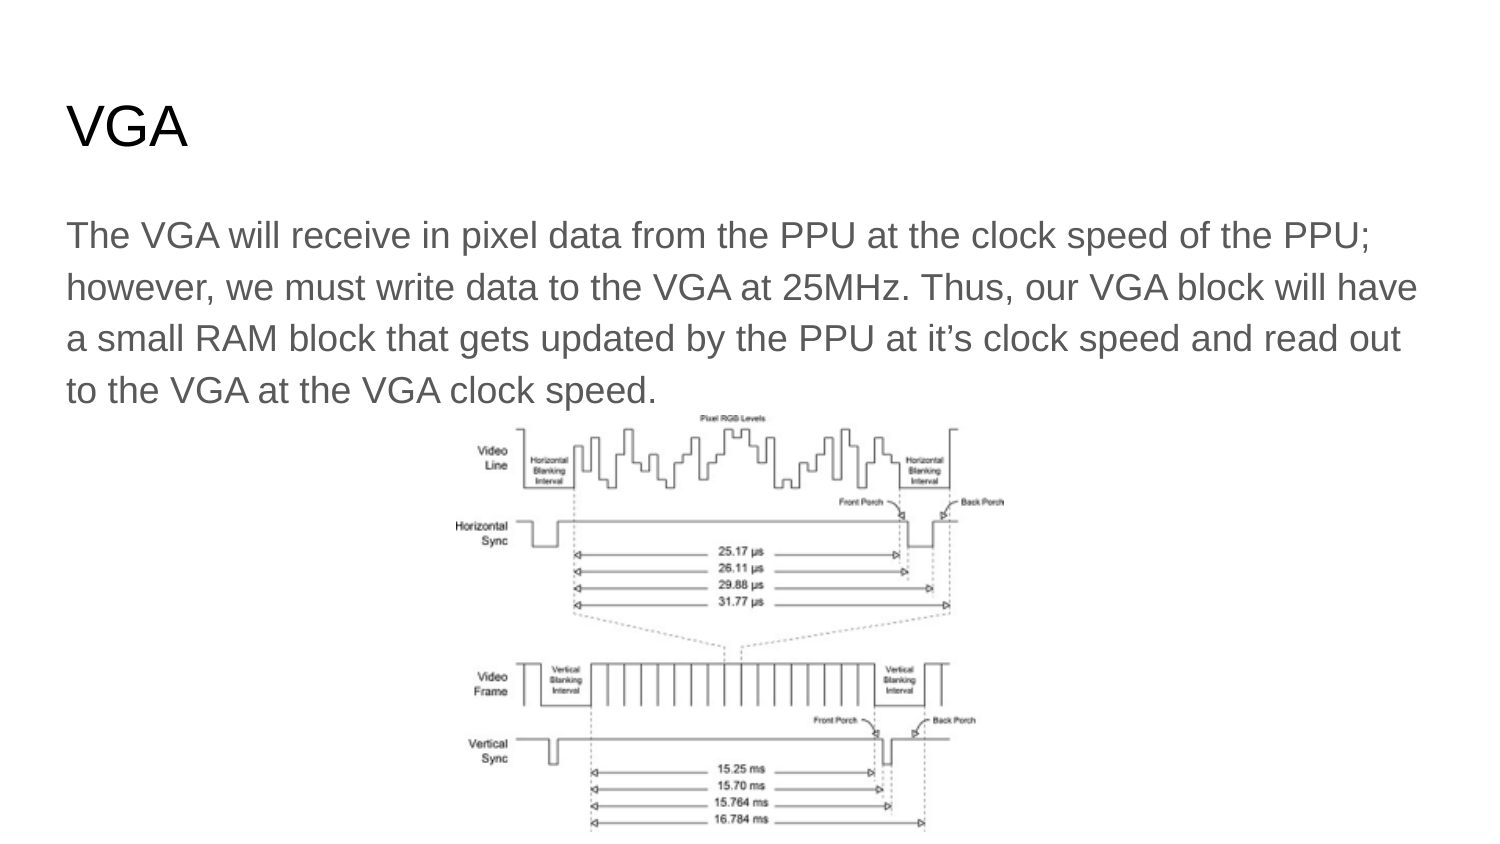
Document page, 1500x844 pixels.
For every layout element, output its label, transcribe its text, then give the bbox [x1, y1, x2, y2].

title VGA [51, 72, 1449, 167]
list The VGA will receive in pixel data from the PPU at the clock speed of the PPU; however, we must write data to the VGA at 25MHz. Thus, our VGA block will have a small RAM block that gets updated by the PPU at it’s clock speed and read out to the VGA at the VGA clock speed. [51, 189, 1449, 750]
picture [456, 415, 1004, 832]
